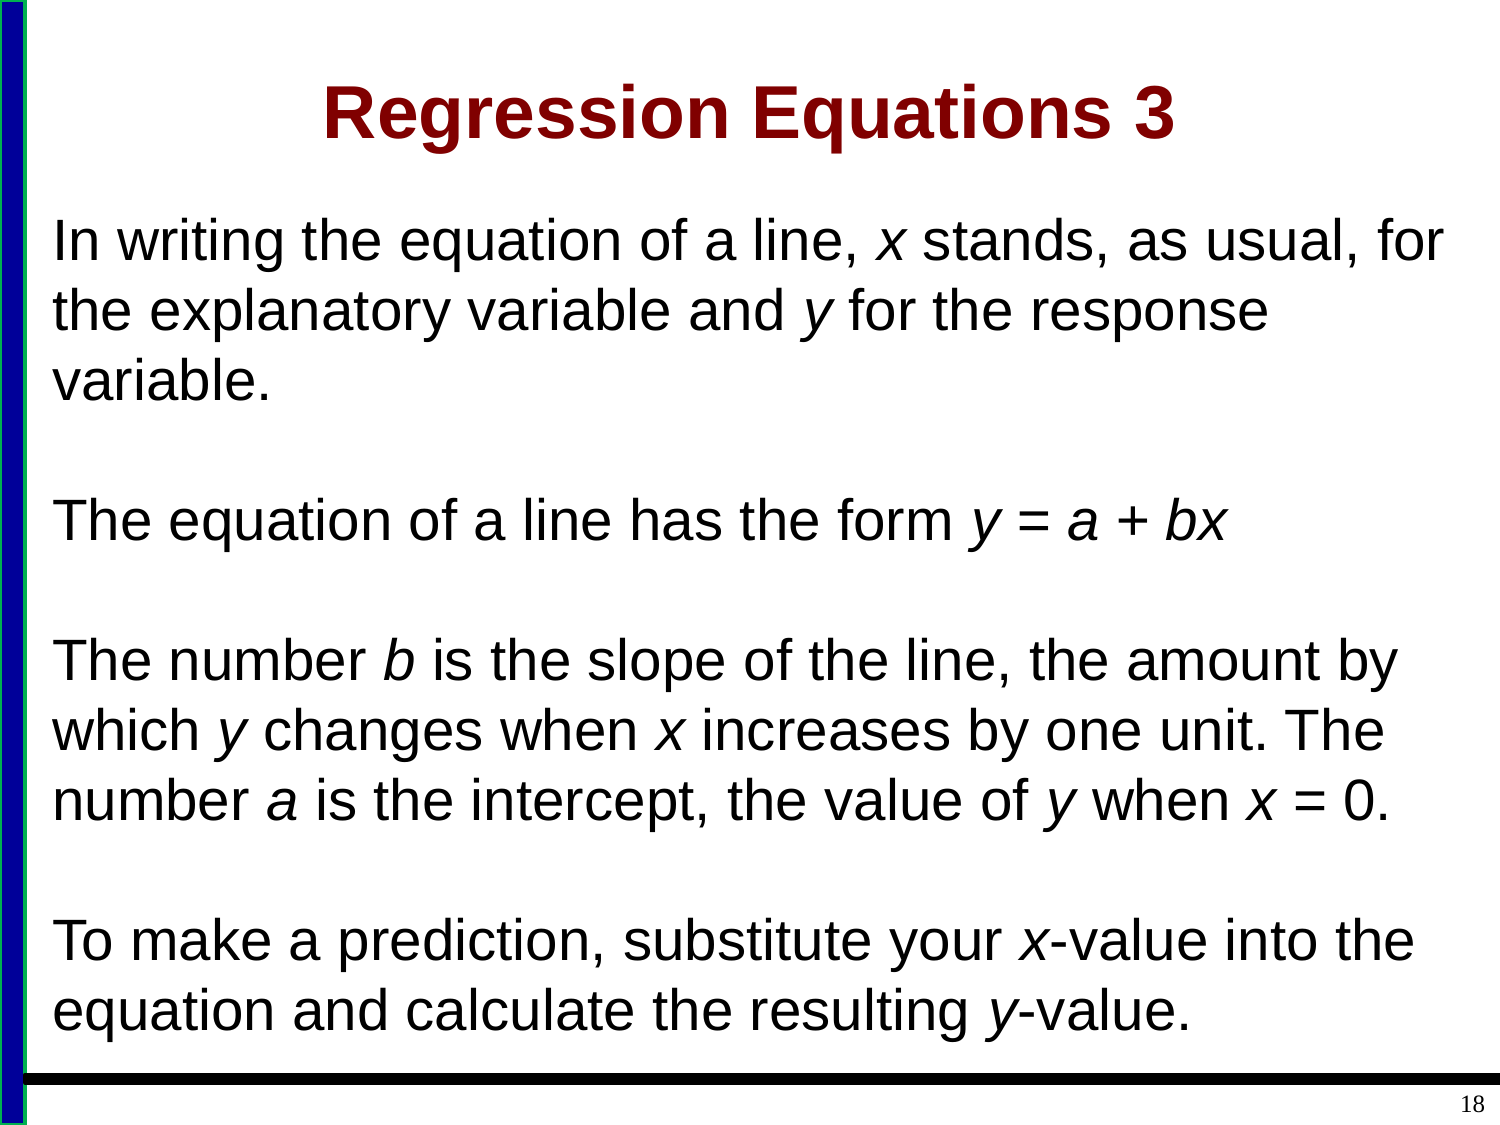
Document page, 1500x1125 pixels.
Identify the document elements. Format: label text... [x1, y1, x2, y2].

text_box In writing the equation of a line, x stands, as usual, for the explanatory variable and y for the response variable. The equation of a line has the form y = a + bx The number b is the slope of the line, the amount by which y changes when x increases by one unit. The number a is the intercept, the value of y when x = 0. To make a prediction, substitute your x-value into the equation and calculate the resulting y-value. [37, 194, 1488, 1050]
title Regression Equations 3 [74, 59, 1426, 194]
